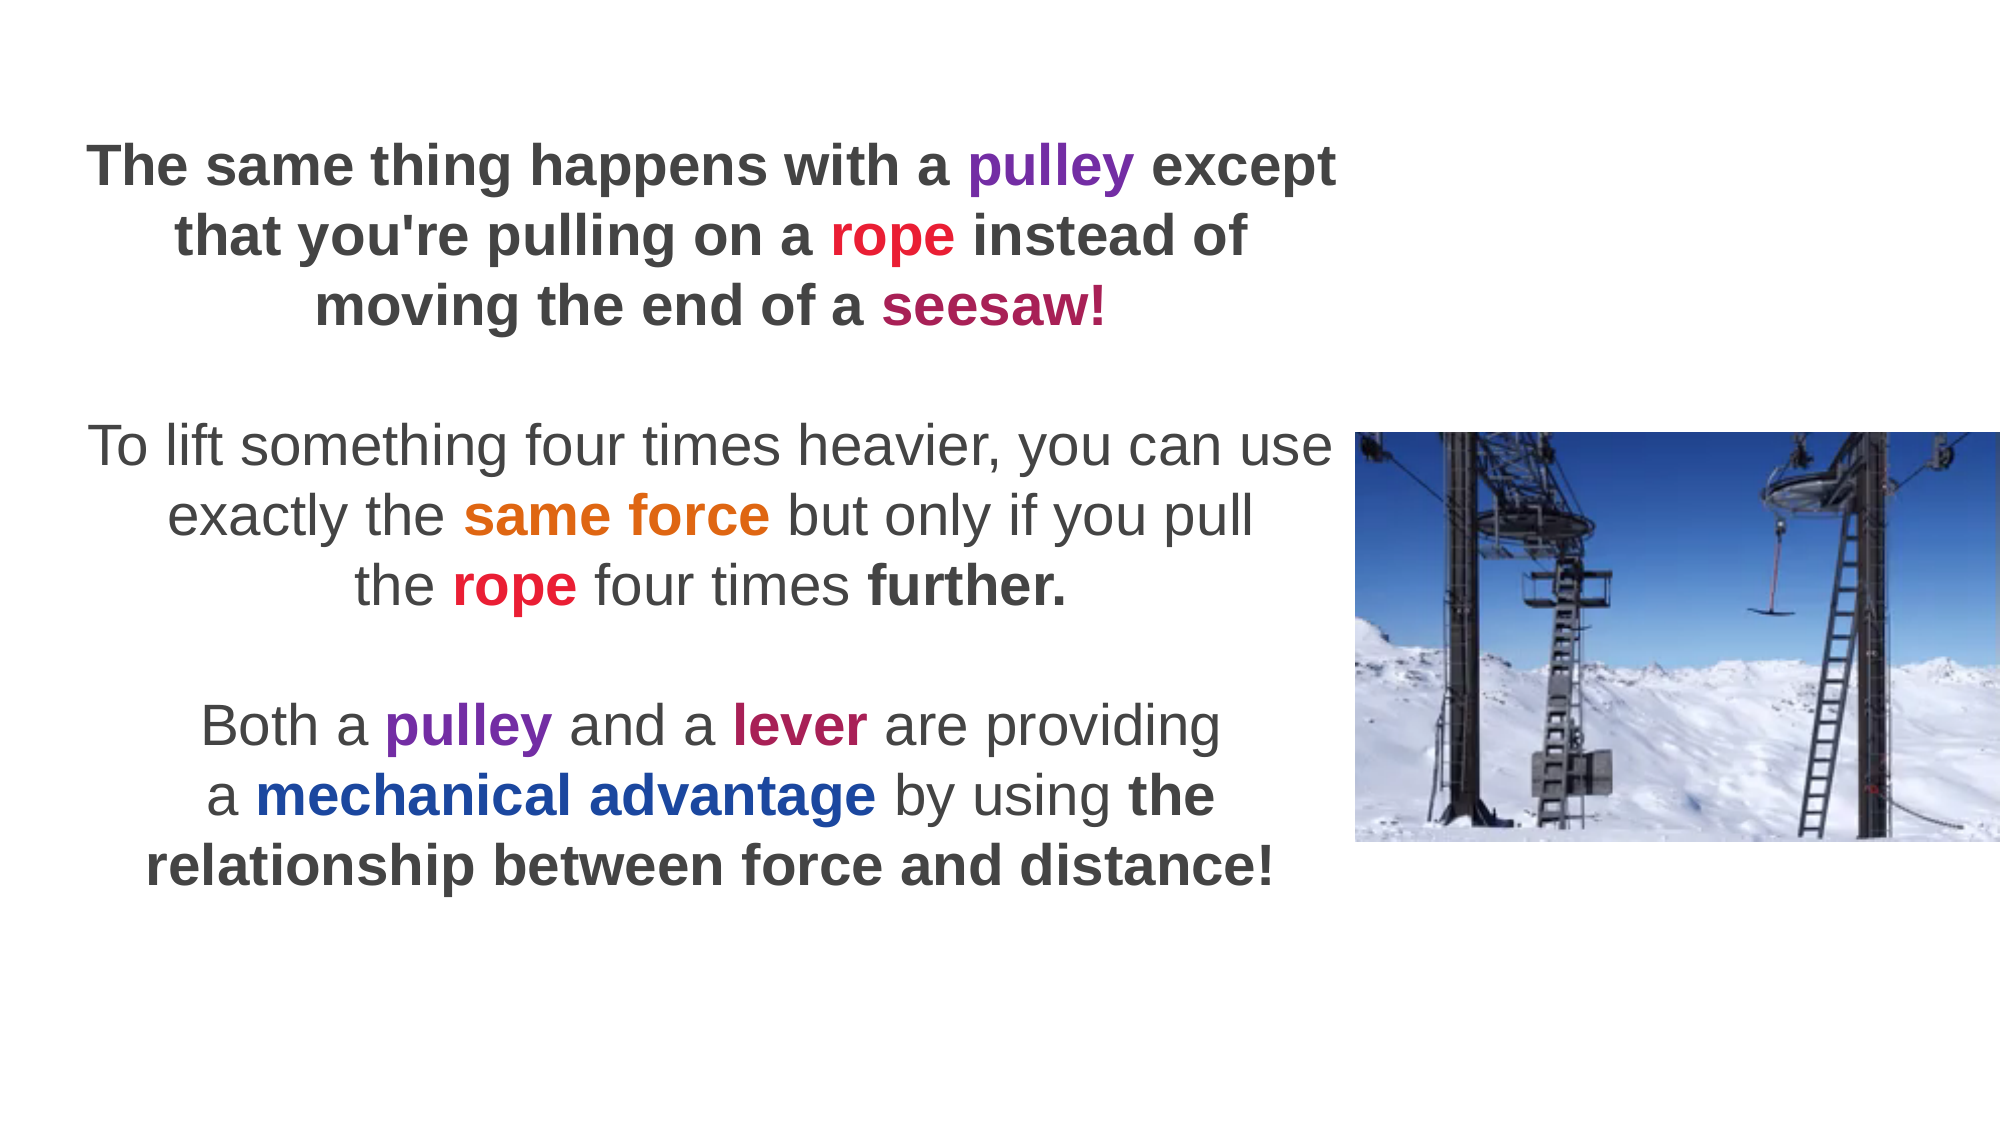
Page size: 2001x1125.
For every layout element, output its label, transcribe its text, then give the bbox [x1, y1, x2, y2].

text_box The same thing happens with a pulley except that you're pulling on a rope instead of moving the end of a seesaw! To lift something four times heavier, you can use exactly the same force but only if you pull the rope four times further. Both a pulley and a lever are providing a mechanical advantage by using the relationship between force and distance! [58, 119, 1365, 905]
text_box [1354, 431, 2000, 843]
